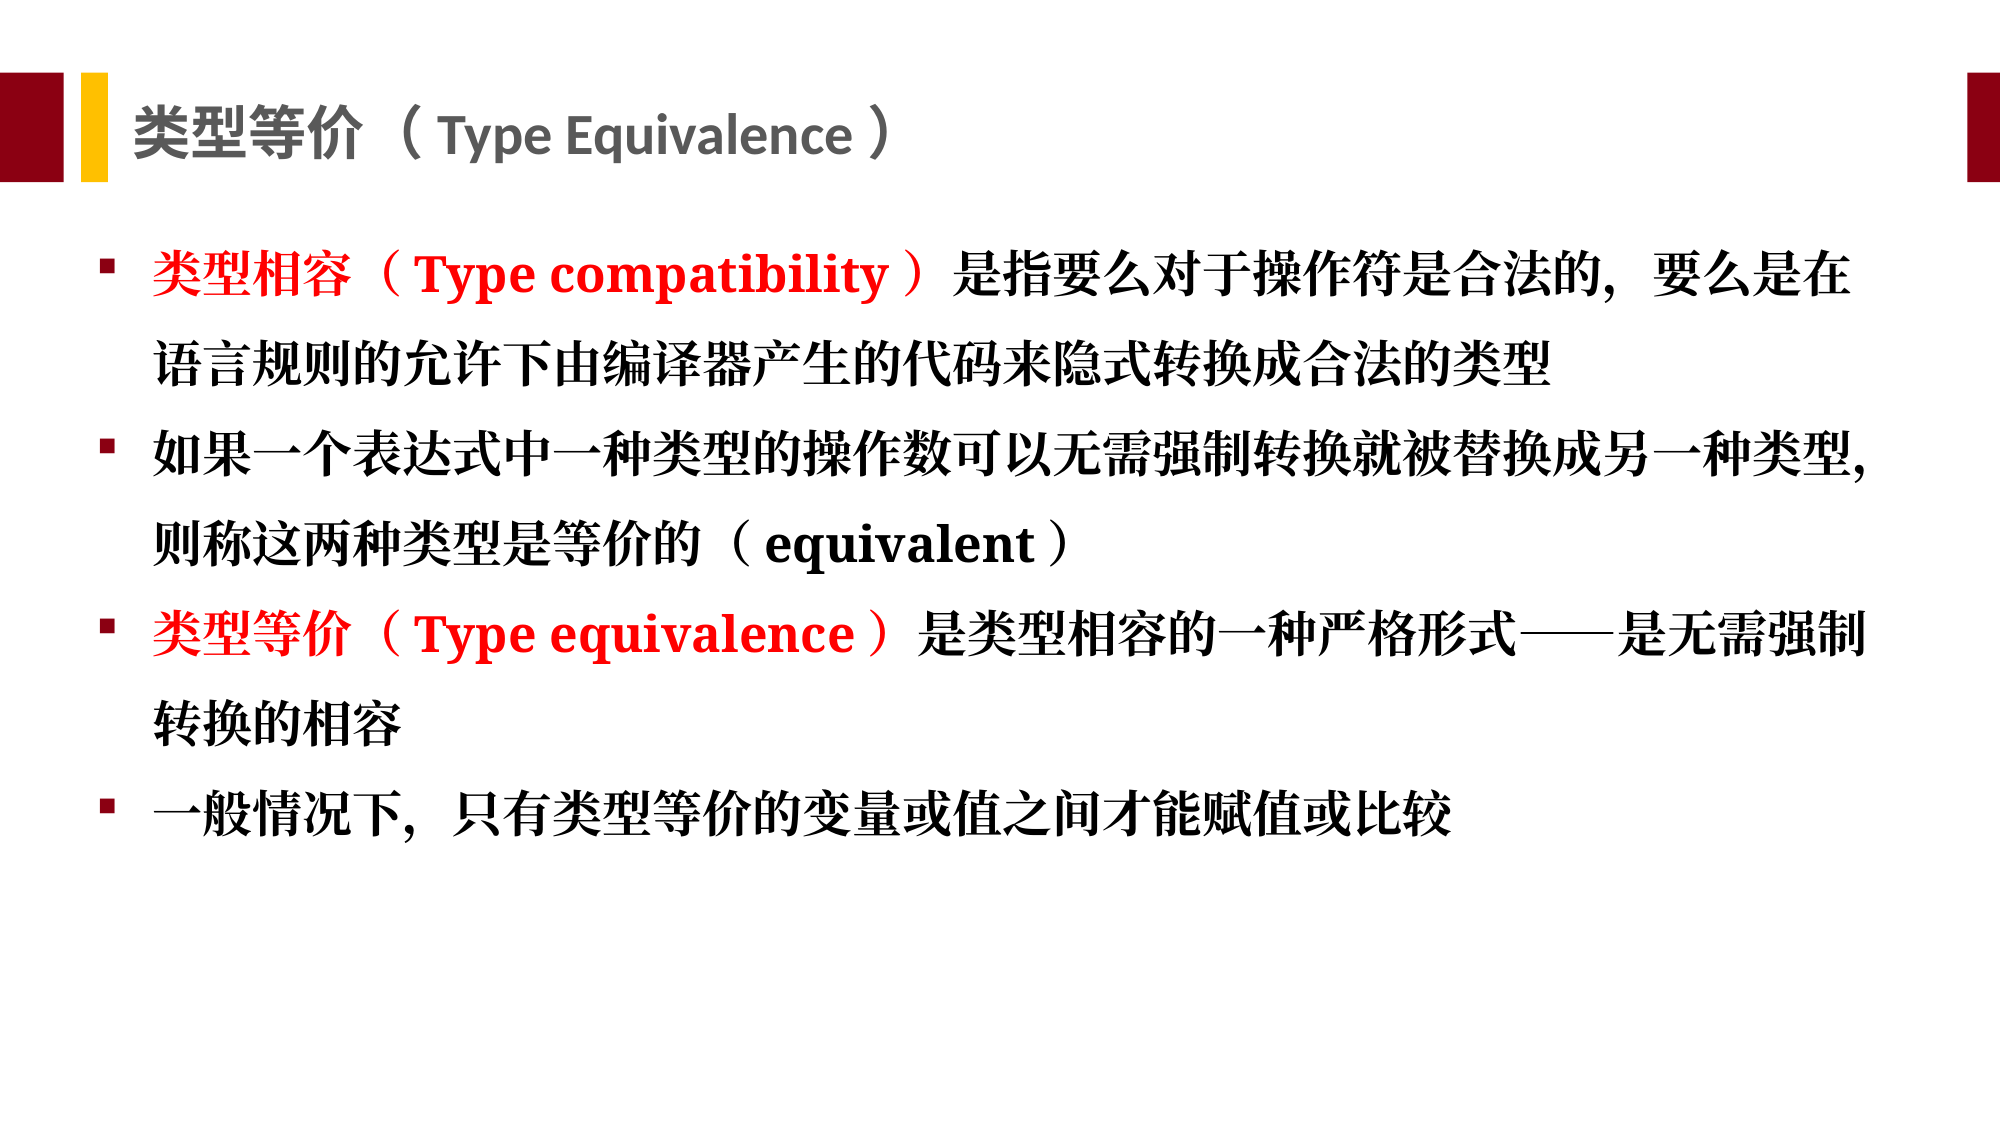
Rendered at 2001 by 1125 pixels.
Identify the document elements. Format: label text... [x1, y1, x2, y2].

text_box [1966, 71, 2000, 183]
text_box [0, 71, 65, 183]
text_box [80, 71, 109, 183]
text_box 类型相容（Type compatibility）是指要么对于操作符是合法的，要么是在语言规则的允许下由编译器产生的代码来隐式转换成合法的类型 如果一个表达式中一种类型的操作数可以无需强制转换就被替换成另一种类型，则称这两种类型是等价的（equivalent） 类型等价（Type equivalence）是类型相容的一种严格形式——是无需强制转换的相容 一般情况下，只有类型等价的变量或值之间才能赋值或比较 [81, 205, 1892, 851]
text_box 类型等价（Type Equivalence） [132, 95, 1944, 167]
